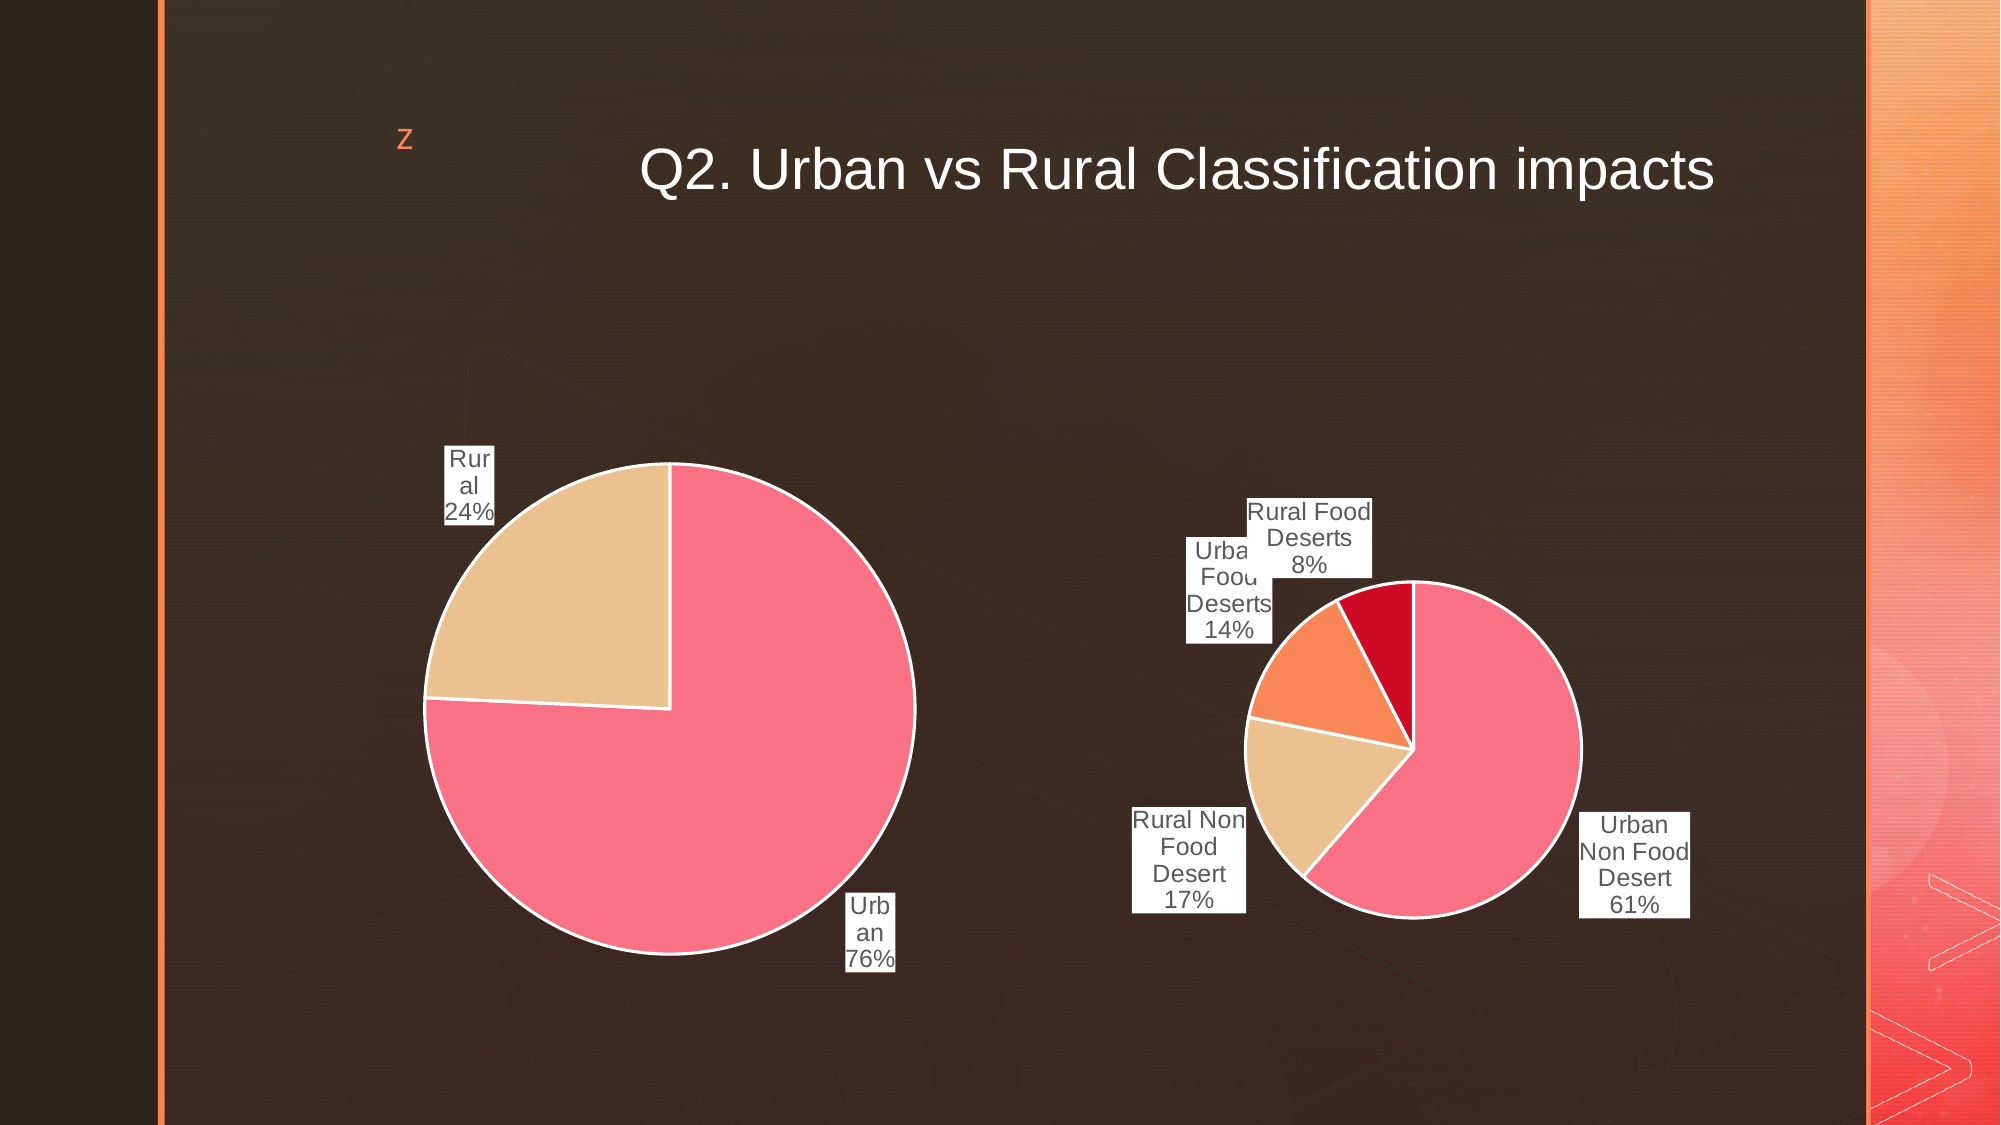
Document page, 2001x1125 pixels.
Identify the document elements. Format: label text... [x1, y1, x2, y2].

chart [1093, 336, 1733, 993]
title Q2. Urban vs Rural Classification impacts [428, 132, 1733, 310]
picture [1871, 0, 2001, 1125]
chart [354, 336, 994, 993]
